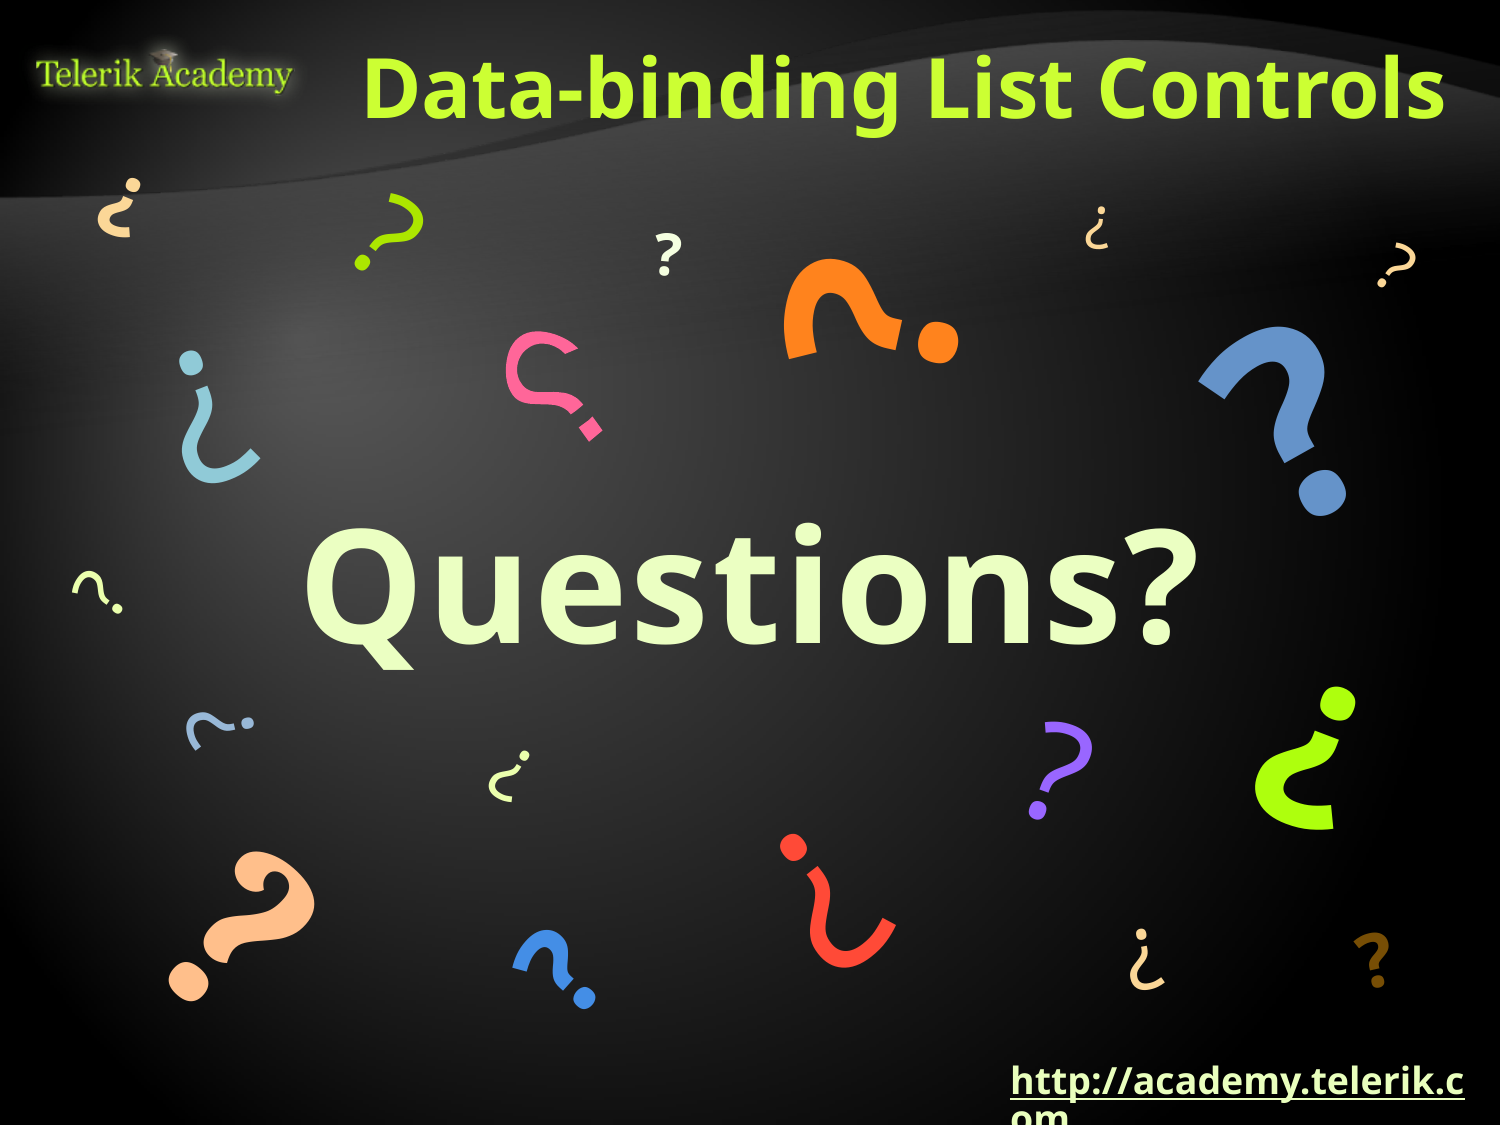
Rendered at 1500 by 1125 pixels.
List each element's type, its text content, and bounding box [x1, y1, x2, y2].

title Data-binding List Controls [300, 24, 1463, 163]
list http://academy.telerik.com [995, 1050, 1481, 1111]
picture [0, 0, 1500, 1125]
